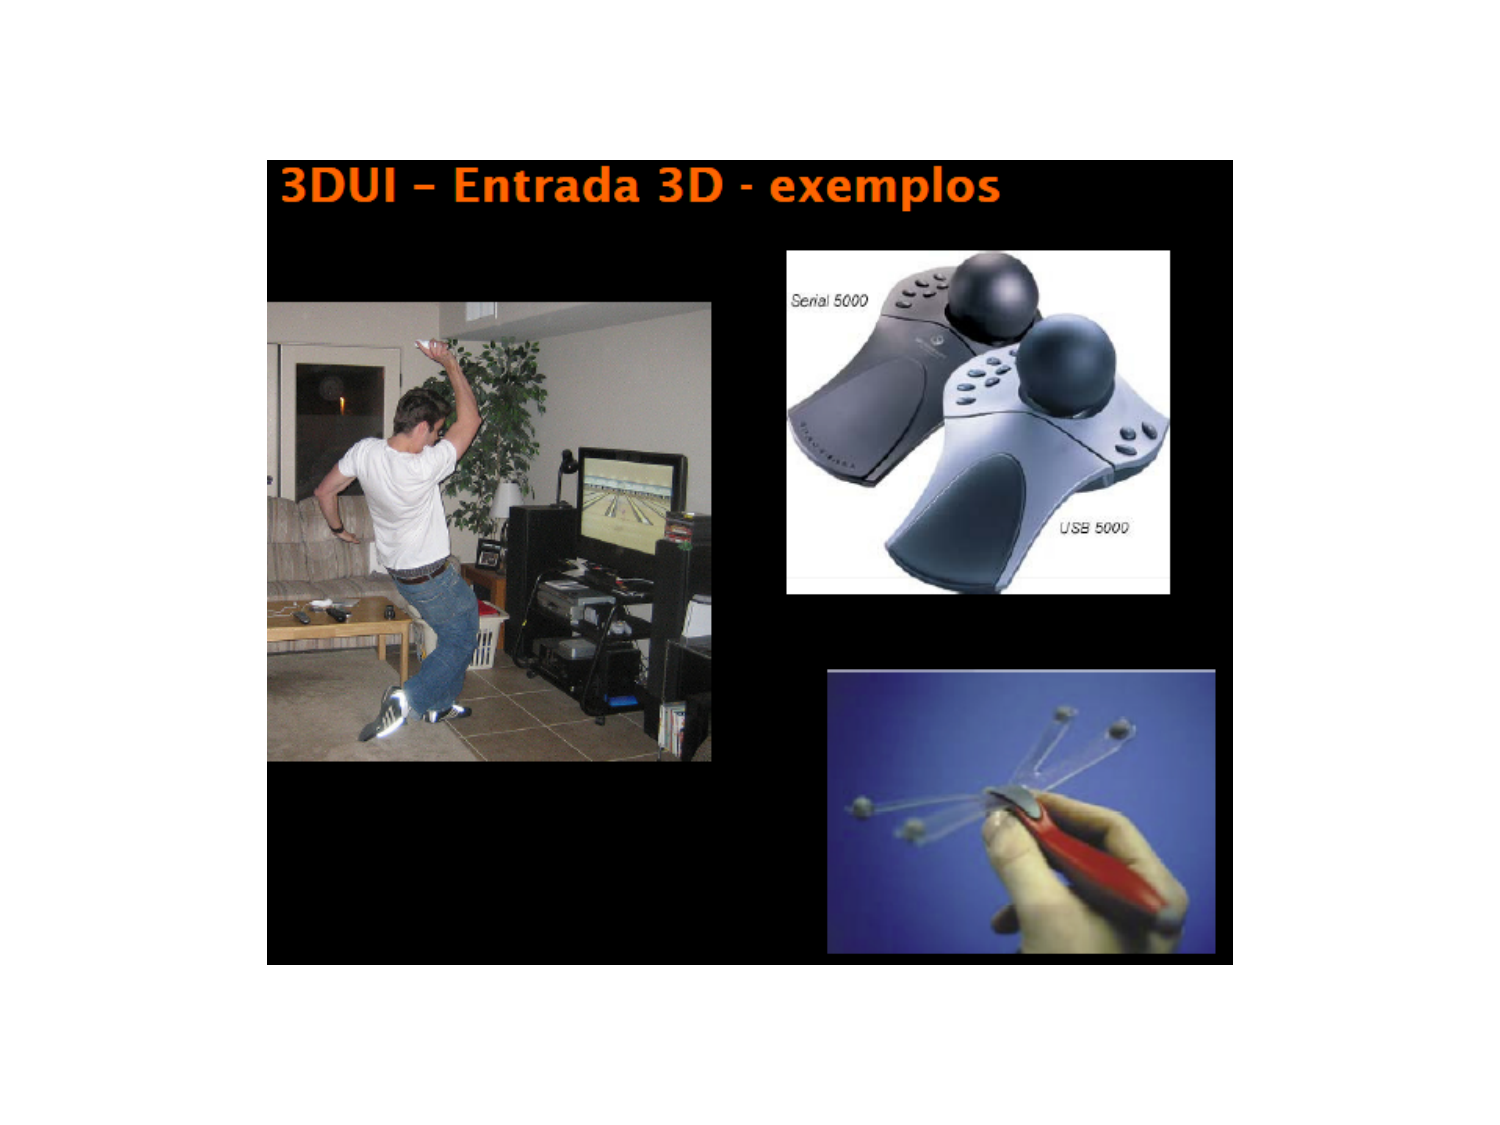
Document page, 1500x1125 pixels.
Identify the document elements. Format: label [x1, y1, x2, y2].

picture [267, 159, 1233, 965]
